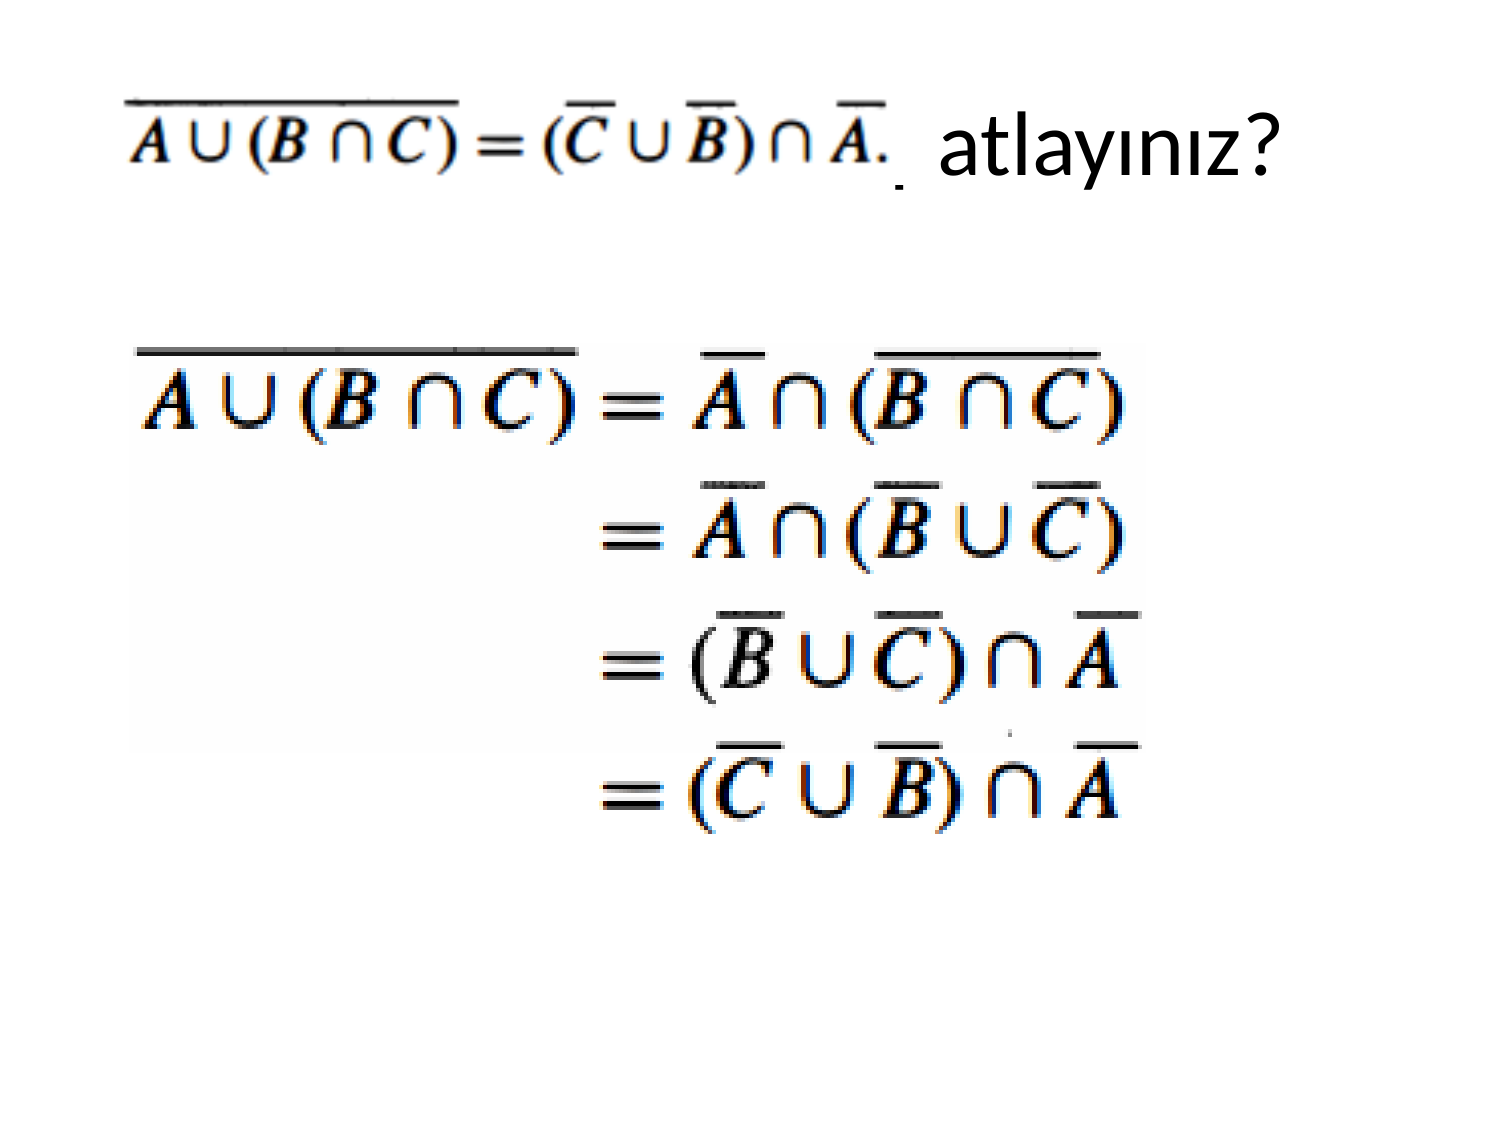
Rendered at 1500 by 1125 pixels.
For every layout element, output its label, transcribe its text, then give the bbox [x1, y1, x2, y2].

title İspatlayınız? [75, 45, 1425, 233]
picture [70, 58, 939, 185]
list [105, 275, 1192, 880]
